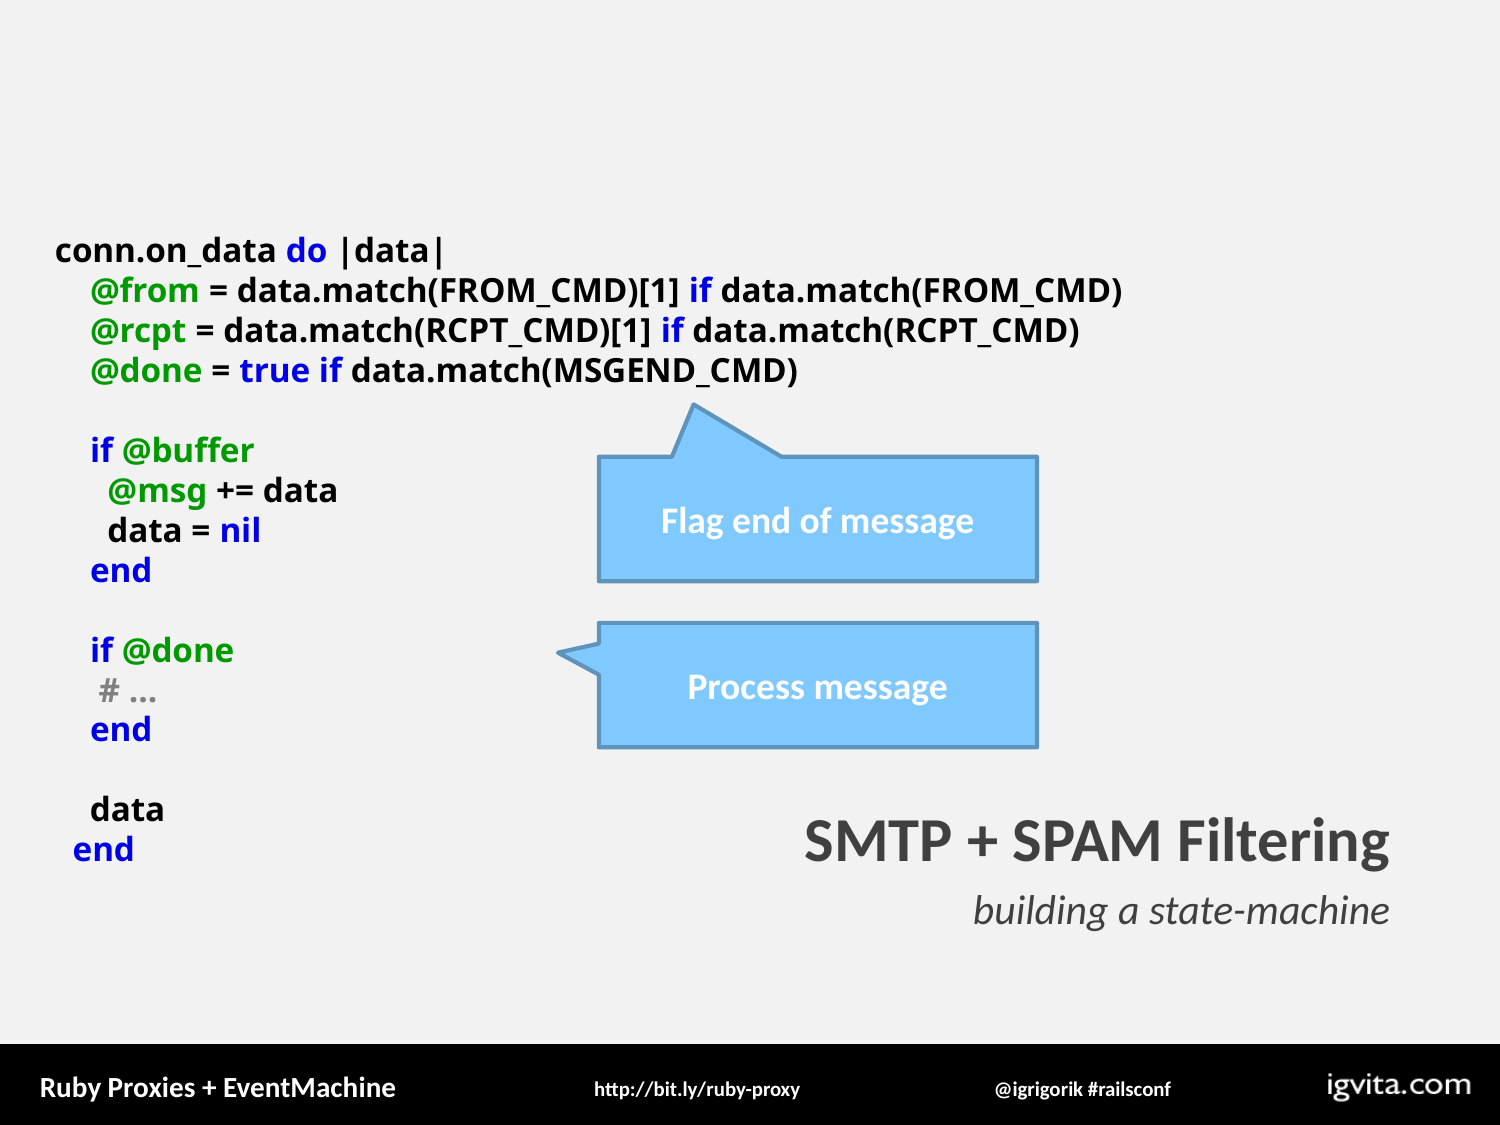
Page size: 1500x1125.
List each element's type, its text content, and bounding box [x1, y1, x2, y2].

text_box Process message [555, 620, 1040, 750]
text_box conn.on_data do |data| @from = data.match(FROM_CMD)[1] if data.match(FROM_CMD) @rcpt = data.match(RCPT_CMD)[1] if data.match(RCPT_CMD) @done = true if data.match(MSGEND_CMD) if @buffer @msg += data data = nil end if @done # … end data end [40, 222, 1460, 876]
list SMTP + SPAM Filtering building a state-machine [130, 876, 1406, 941]
picture [1323, 1070, 1475, 1105]
text_box Flag end of message [596, 402, 1040, 584]
